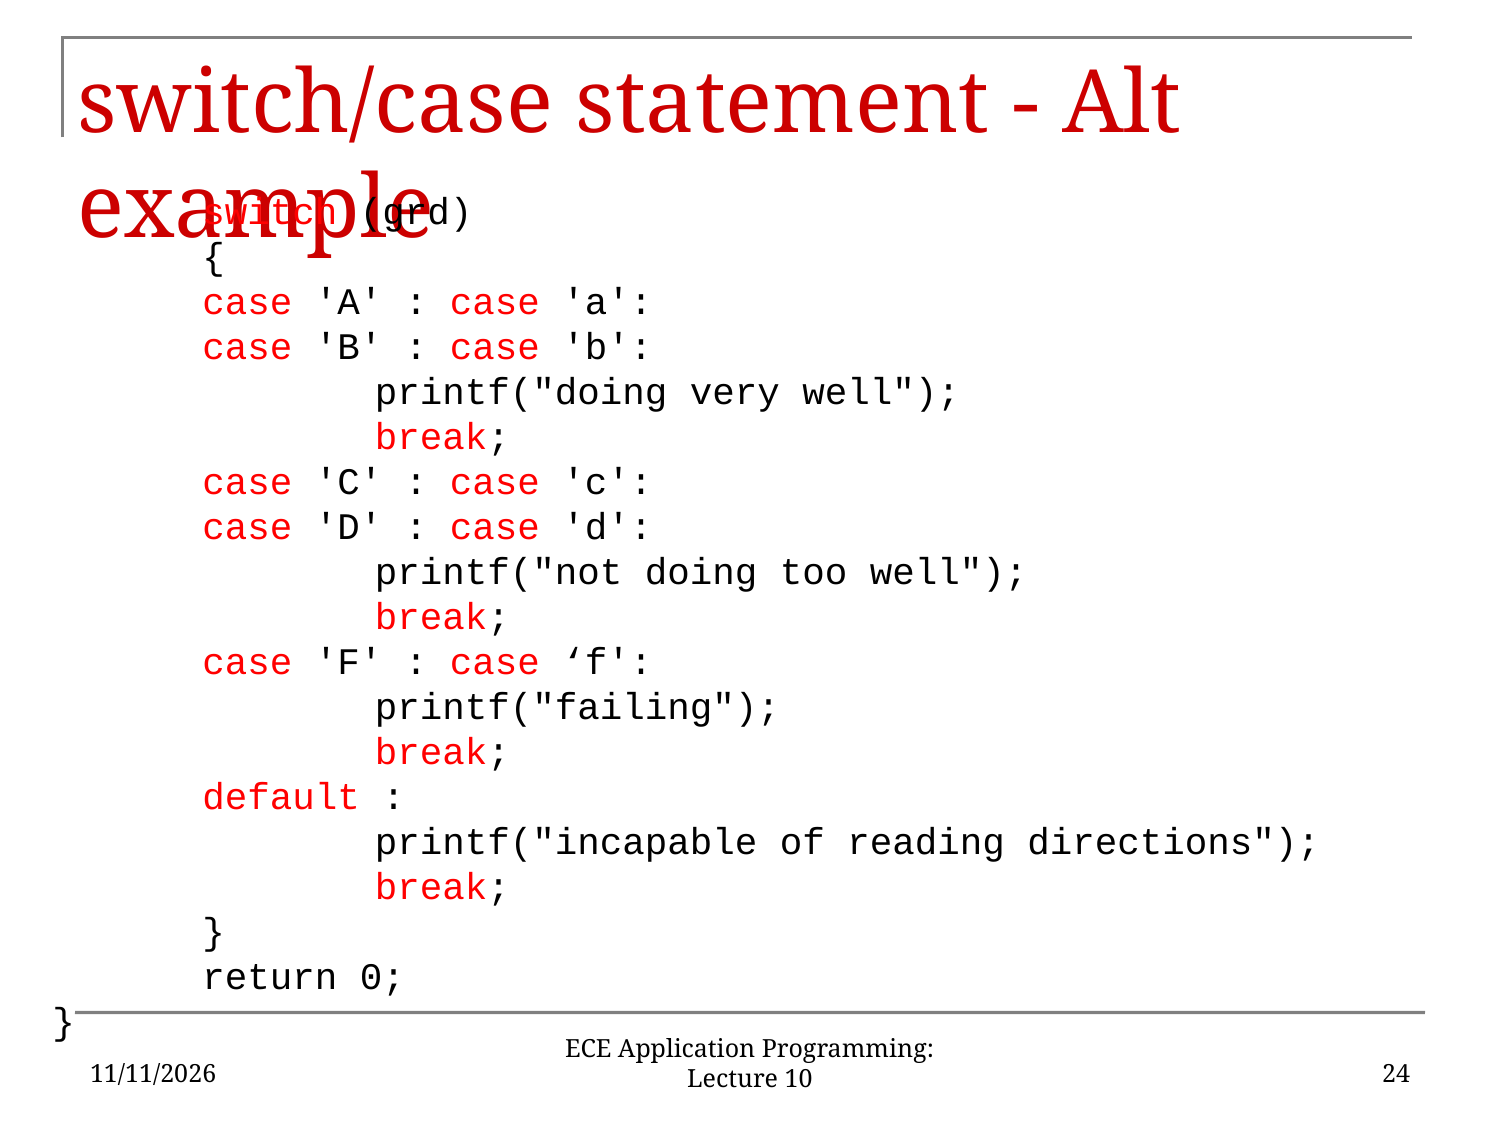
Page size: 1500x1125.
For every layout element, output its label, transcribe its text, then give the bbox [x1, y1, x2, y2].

slide_number 24 [1074, 1023, 1426, 1100]
footer ECE Application Programming: Lecture 10 [512, 1024, 988, 1101]
title switch/case statement - Alt example [62, 37, 1500, 125]
text_box switch (grd) { case 'A' : case 'a': case 'B' : case 'b': printf("doing very well"); break; case 'C' : case 'c': case 'D' : case 'd': printf("not doing too well"); break; case 'F' : case ‘f': printf("failing"); break; default : printf("incapable of reading directions"); break; } return 0; } [37, 179, 1463, 1050]
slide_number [74, 1023, 426, 1100]
